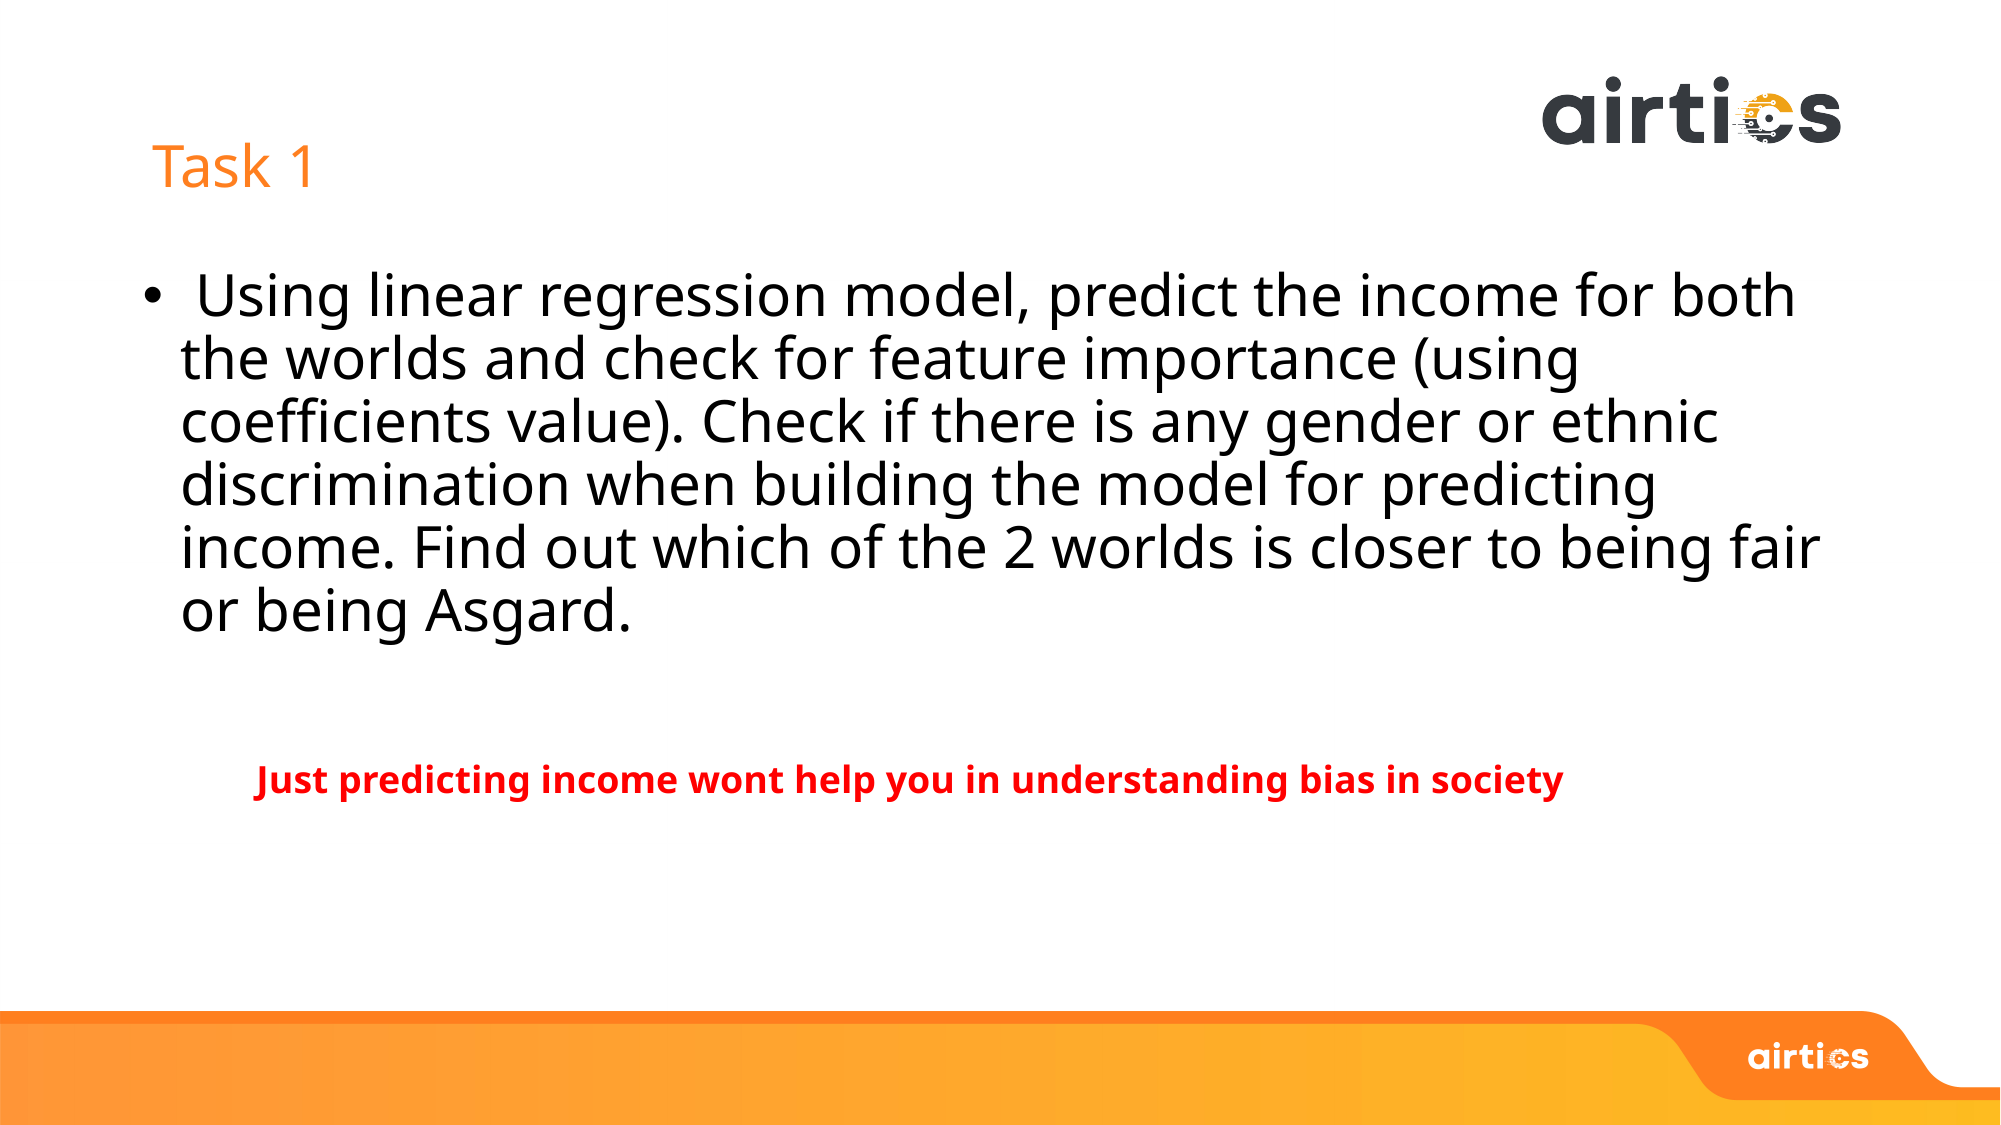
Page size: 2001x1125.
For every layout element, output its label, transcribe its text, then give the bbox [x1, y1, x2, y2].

text_box Just predicting income wont help you in understanding bias in society [241, 748, 1853, 809]
picture [0, 0, 2001, 1125]
title Task 1 [137, 59, 1863, 278]
list Using linear regression model, predict the income for both the worlds and check for feature importance (using coefficients value). Check if there is any gender or ethnic discrimination when building the model for predicting income. Find out which of the 2 worlds is closer to being fair or being Asgard. [127, 258, 1853, 845]
